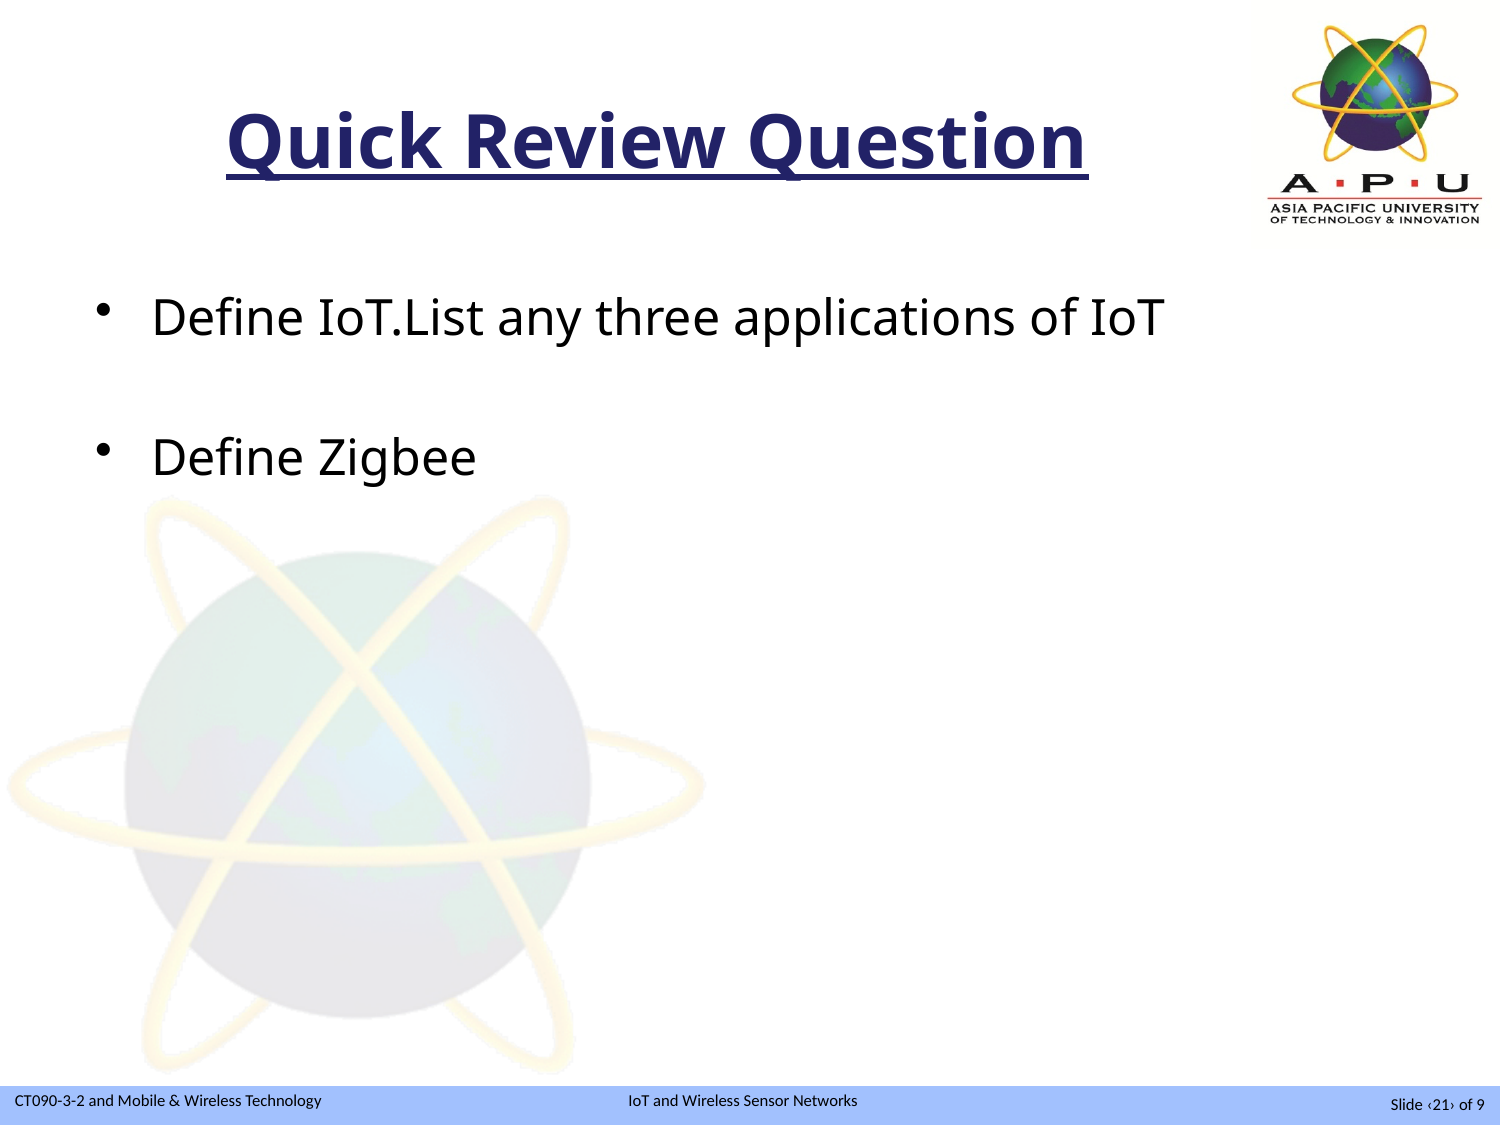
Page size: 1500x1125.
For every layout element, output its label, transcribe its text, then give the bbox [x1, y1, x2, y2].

picture [1251, 0, 1500, 249]
title Quick Review Question [79, 45, 1235, 233]
list Define IoT.List any three applications of IoT Define Zigbee [79, 278, 1430, 1021]
footer Slide ‹21› of 9 [1024, 1086, 1500, 1125]
